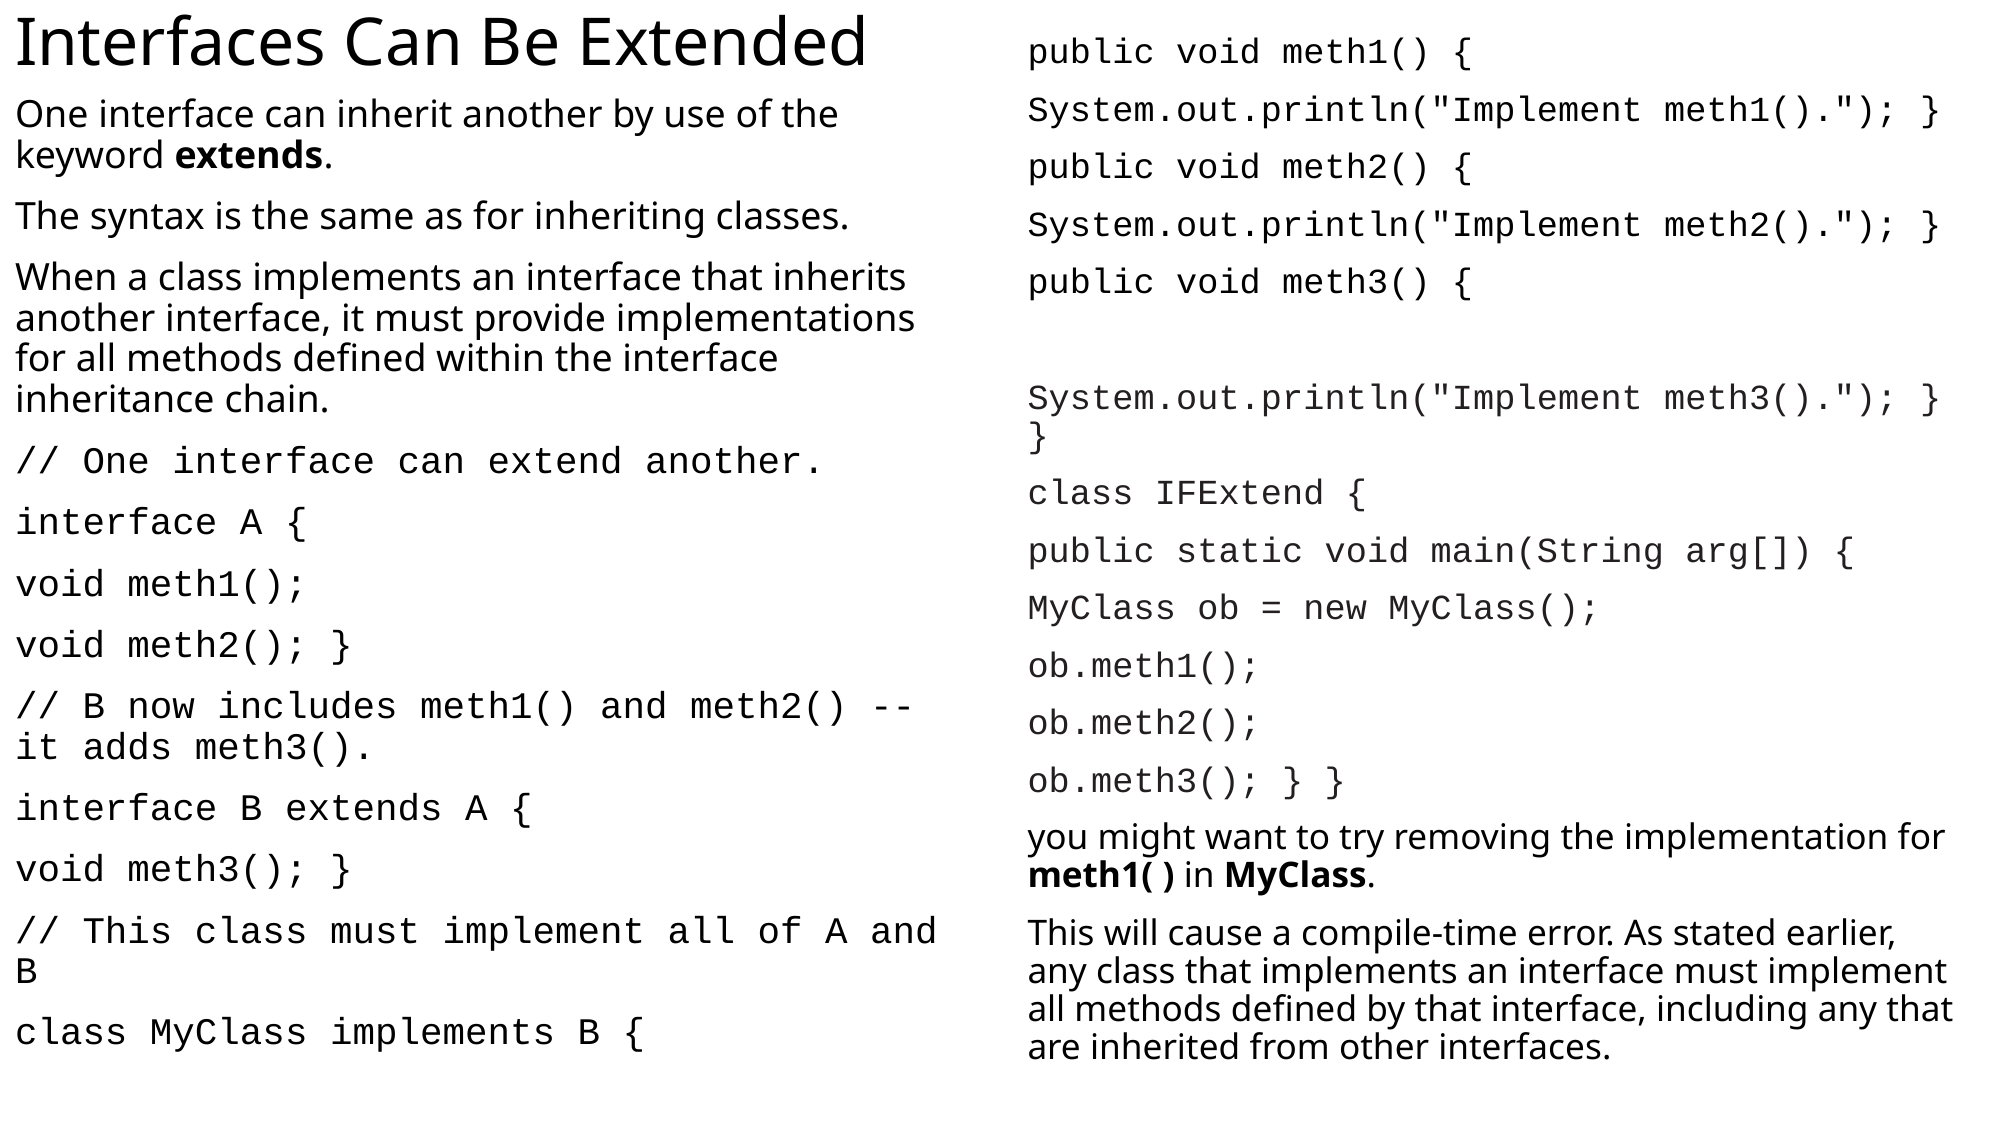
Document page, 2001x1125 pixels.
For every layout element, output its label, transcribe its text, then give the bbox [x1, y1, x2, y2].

title Interfaces Can Be Extended [0, 0, 988, 87]
list One interface can inherit another by use of the keyword extends. The syntax is the same as for inheriting classes. When a class implements an interface that inherits another interface, it must provide implementations for all methods defined within the interface inheritance chain. // One interface can extend another. interface A { void meth1(); void meth2(); } // B now includes meth1() and meth2() -- it adds meth3(). interface B extends A { void meth3(); } // This class must implement all of A and B class MyClass implements B { [0, 87, 988, 1107]
list public void meth1() { System.out.println("Implement meth1()."); } public void meth2() { System.out.println("Implement meth2()."); } public void meth3() { System.out.println("Implement meth3()."); } } class IFExtend { public static void main(String arg[]) { MyClass ob = new MyClass(); ob.meth1(); ob.meth2(); ob.meth3(); } } you might want to try removing the implementation for meth1( ) in MyClass. This will cause a compile-time error. As stated earlier, any class that implements an interface must implement all methods defined by that interface, including any that are inherited from other interfaces. [1012, 26, 1974, 1087]
